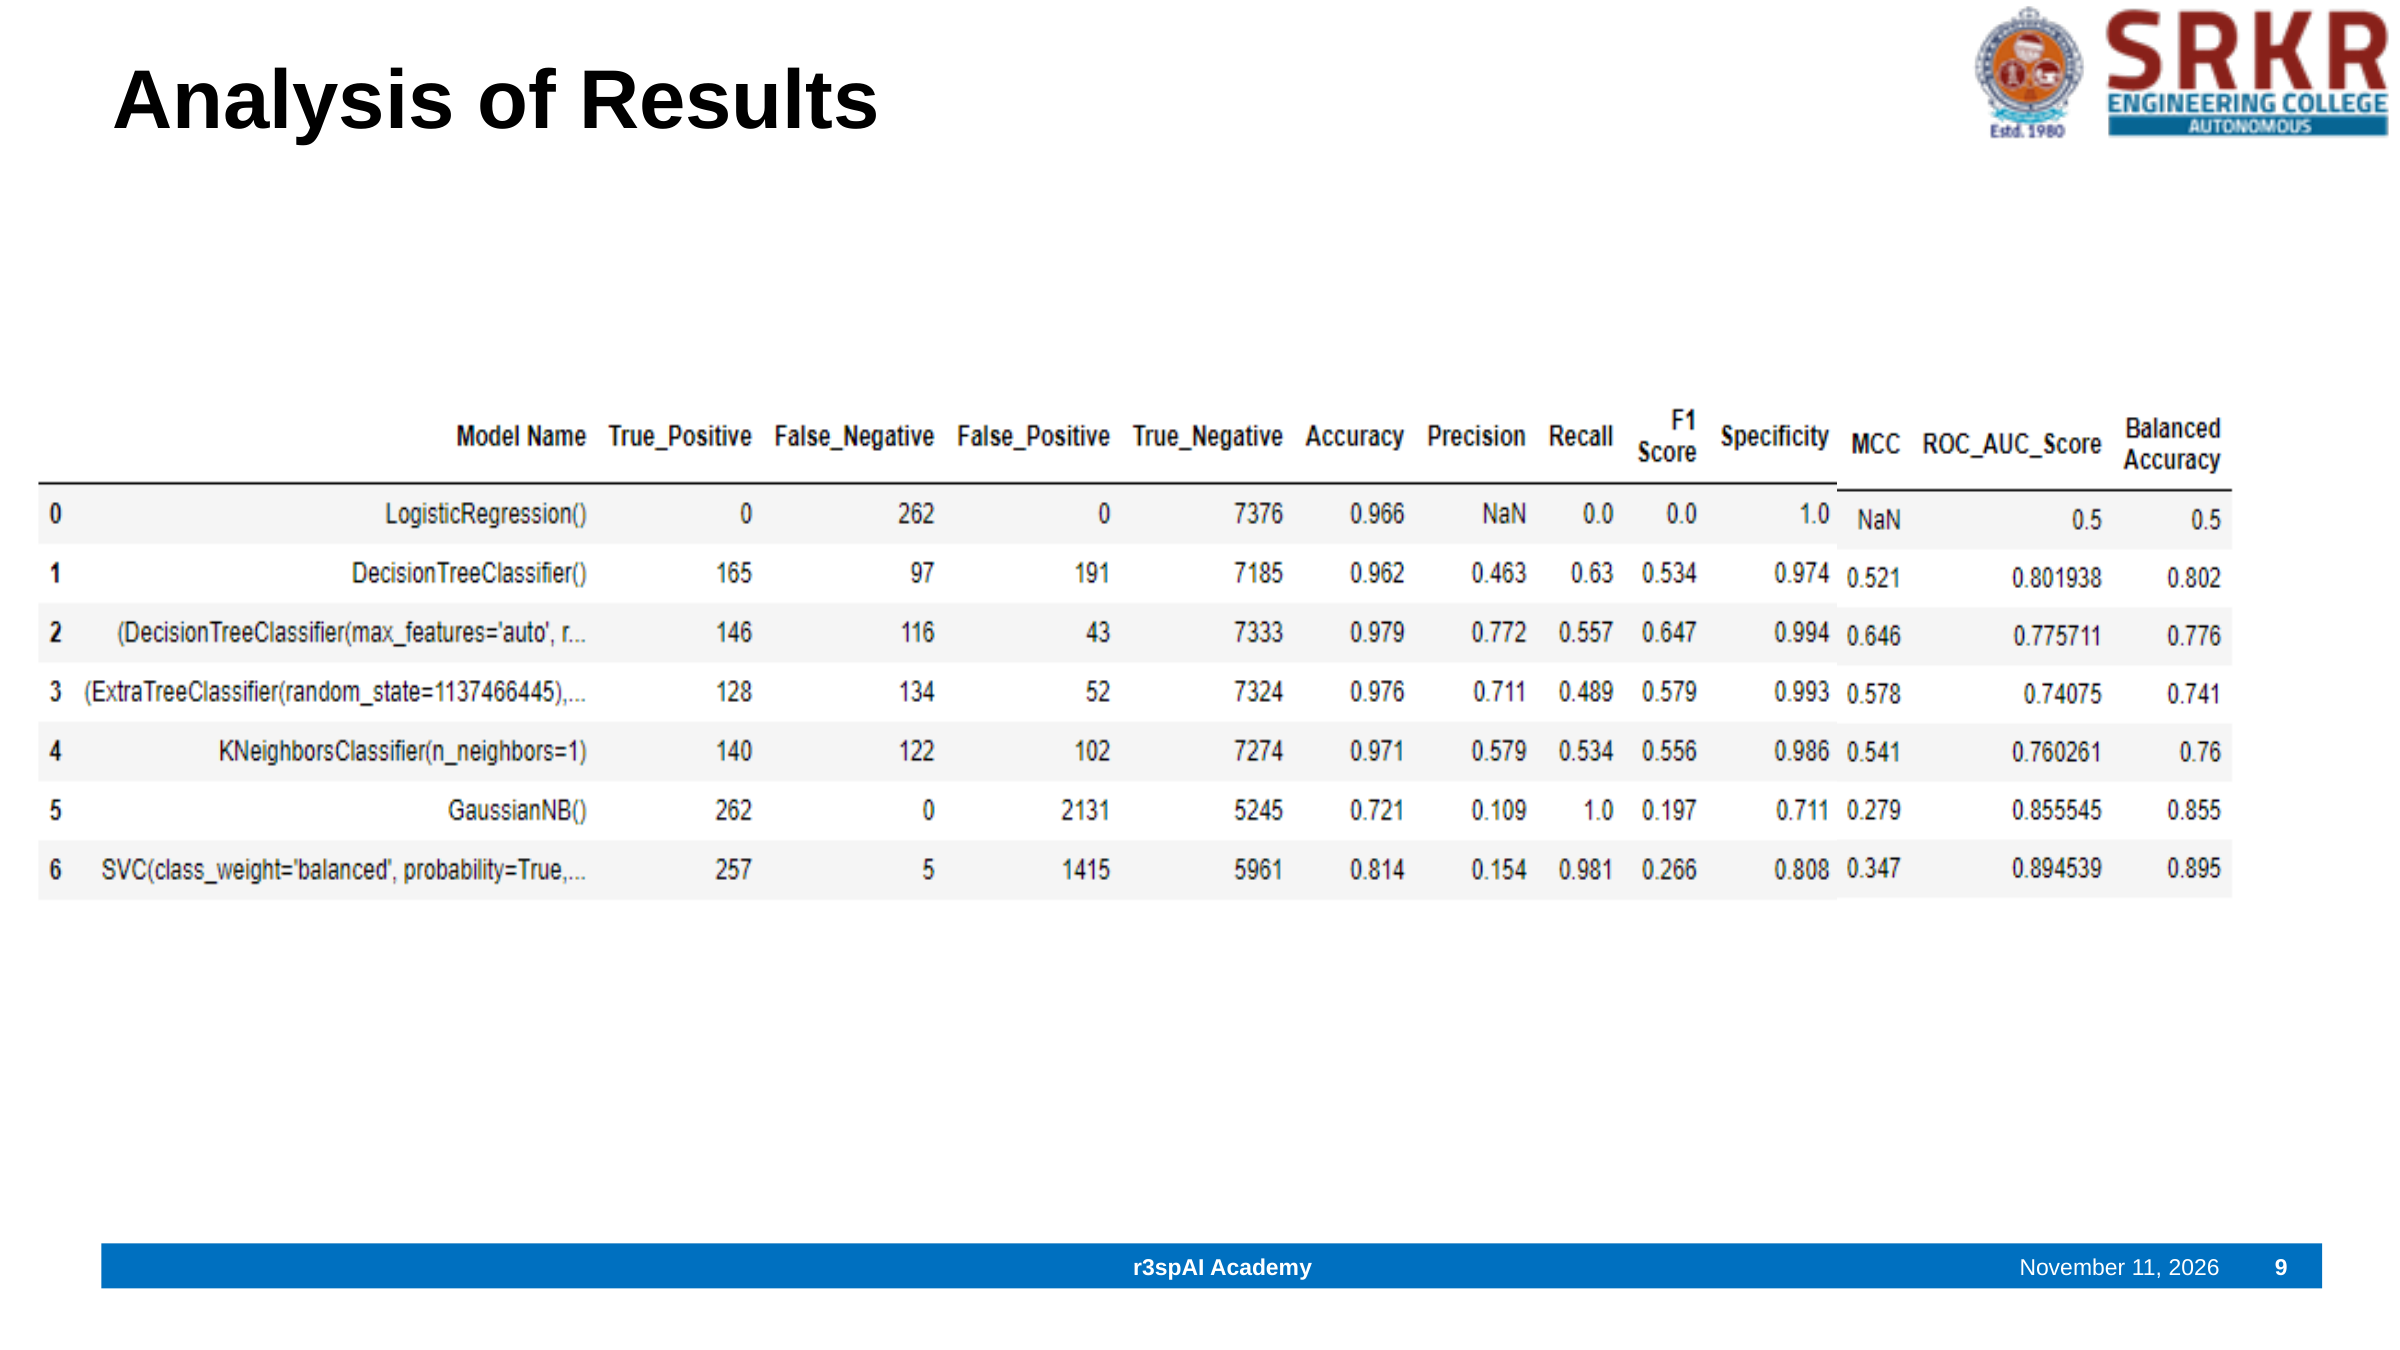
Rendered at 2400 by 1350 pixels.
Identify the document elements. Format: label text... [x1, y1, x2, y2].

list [37, 387, 1837, 905]
picture [1837, 387, 2245, 905]
picture [1920, 5, 2400, 141]
text_box Analysis of Results [112, 60, 2288, 286]
